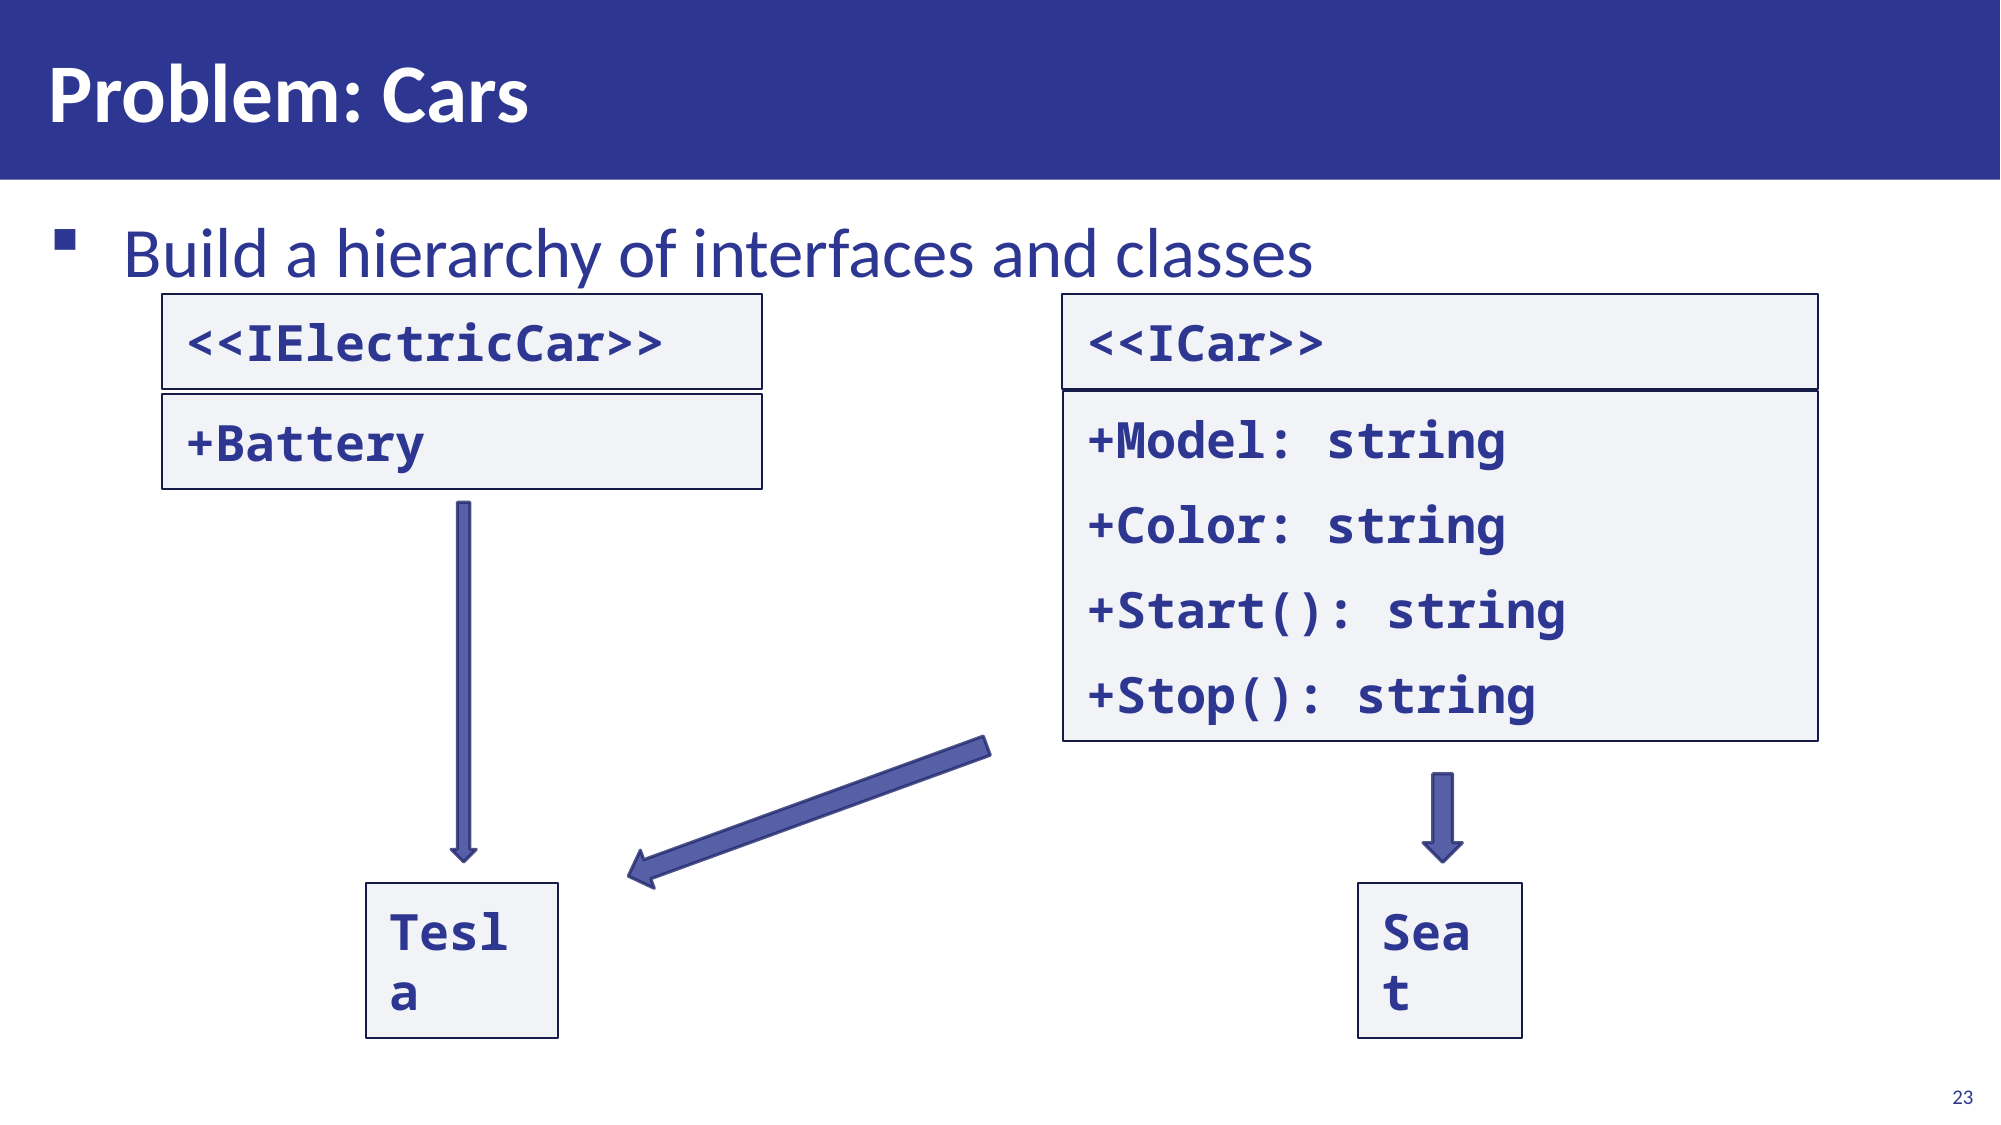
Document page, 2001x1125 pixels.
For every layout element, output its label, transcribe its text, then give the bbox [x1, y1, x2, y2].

text_box Tesla [365, 882, 558, 1038]
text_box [161, 293, 762, 491]
text_box [1421, 771, 1465, 865]
text_box Seat [1358, 882, 1523, 1038]
slide_number 23 [1928, 1067, 1989, 1117]
title Problem: Cars [31, 16, 1591, 162]
text_box [449, 500, 479, 865]
list Build a hierarchy of interfaces and classes [31, 196, 1970, 1050]
text_box [626, 734, 993, 891]
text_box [1062, 293, 1819, 755]
